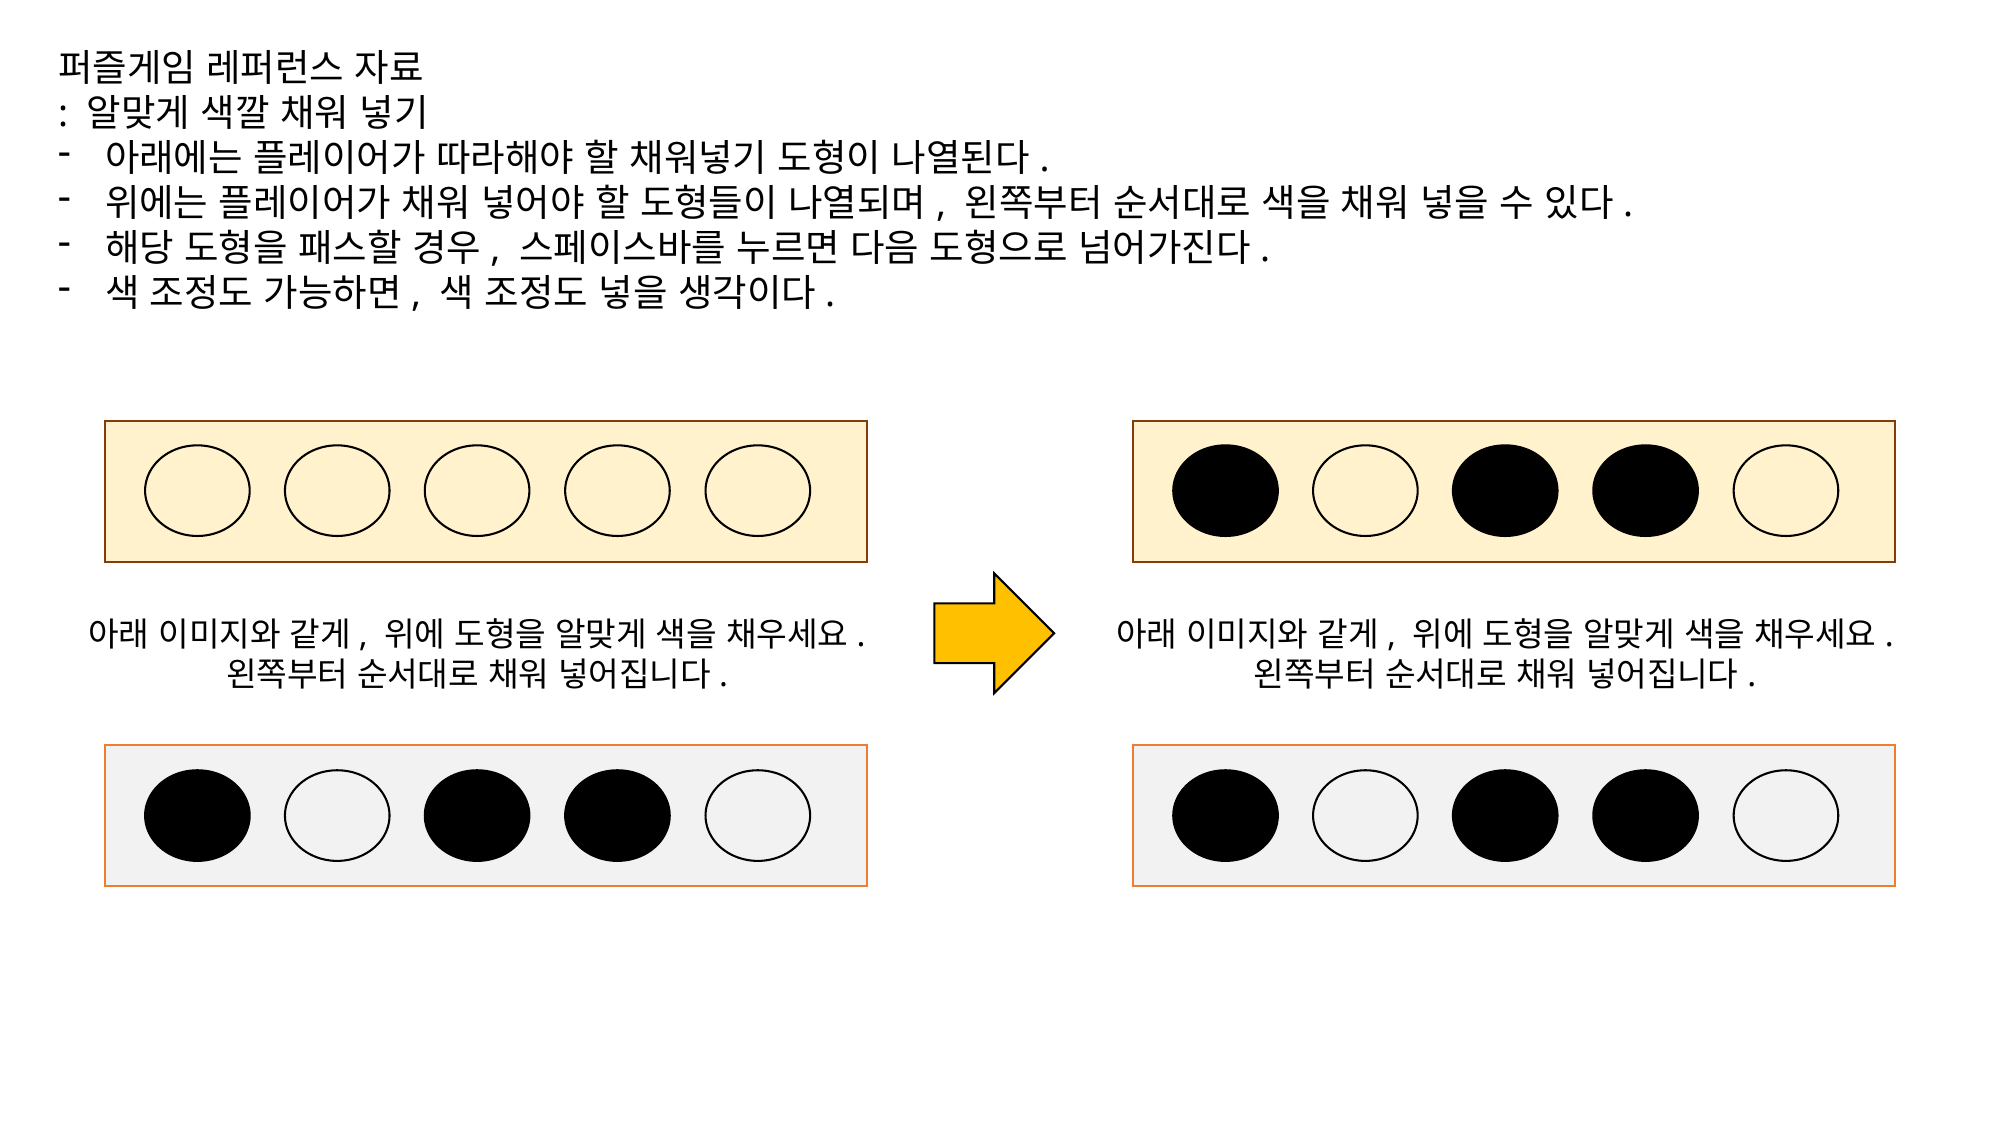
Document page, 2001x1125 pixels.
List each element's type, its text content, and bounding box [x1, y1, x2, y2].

text_box [423, 769, 531, 862]
text_box [104, 420, 868, 563]
text_box [1132, 420, 1896, 563]
text_box [144, 769, 251, 862]
text_box [144, 444, 251, 538]
text_box [423, 444, 531, 538]
text_box [1592, 769, 1699, 862]
text_box 퍼즐게임 레퍼런스 자료 : 알맞게 색깔 채워 넣기 아래에는 플레이어가 따라해야 할 채워넣기 도형이 나열된다. 위에는 플레이어가 채워 넣어야 할 도형들이 나열되며, 왼쪽부터 순서대로 색을 채워 넣을 수 있다. 해당 도형을 패스할 경우, 스페이스바를 누르면 다음 도형으로 넘어가진다. 색 조정도 가능하면, 색 조정도 넣을 생각이다. [43, 36, 1807, 322]
text_box [283, 444, 391, 538]
text_box [933, 570, 1056, 696]
text_box [704, 769, 812, 862]
text_box [1312, 769, 1419, 862]
text_box [704, 444, 812, 538]
text_box [283, 769, 391, 862]
text_box [104, 744, 868, 887]
text_box [1732, 444, 1840, 538]
text_box [1132, 744, 1896, 887]
text_box 아래 이미지와 같게, 위에 도형을 알맞게 색을 채우세요. 왼쪽부터 순서대로 채워 넣어집니다. [1015, 605, 2000, 700]
text_box [564, 769, 671, 862]
text_box [1312, 444, 1419, 538]
text_box 아래 이미지와 같게, 위에 도형을 알맞게 색을 채우세요. 왼쪽부터 순서대로 채워 넣어집니다. [0, 605, 1015, 700]
text_box [1172, 769, 1279, 862]
text_box [1172, 444, 1279, 538]
text_box [1592, 444, 1699, 538]
text_box [1451, 444, 1559, 538]
text_box [1451, 769, 1559, 862]
text_box [564, 444, 671, 538]
text_box [1732, 769, 1840, 862]
